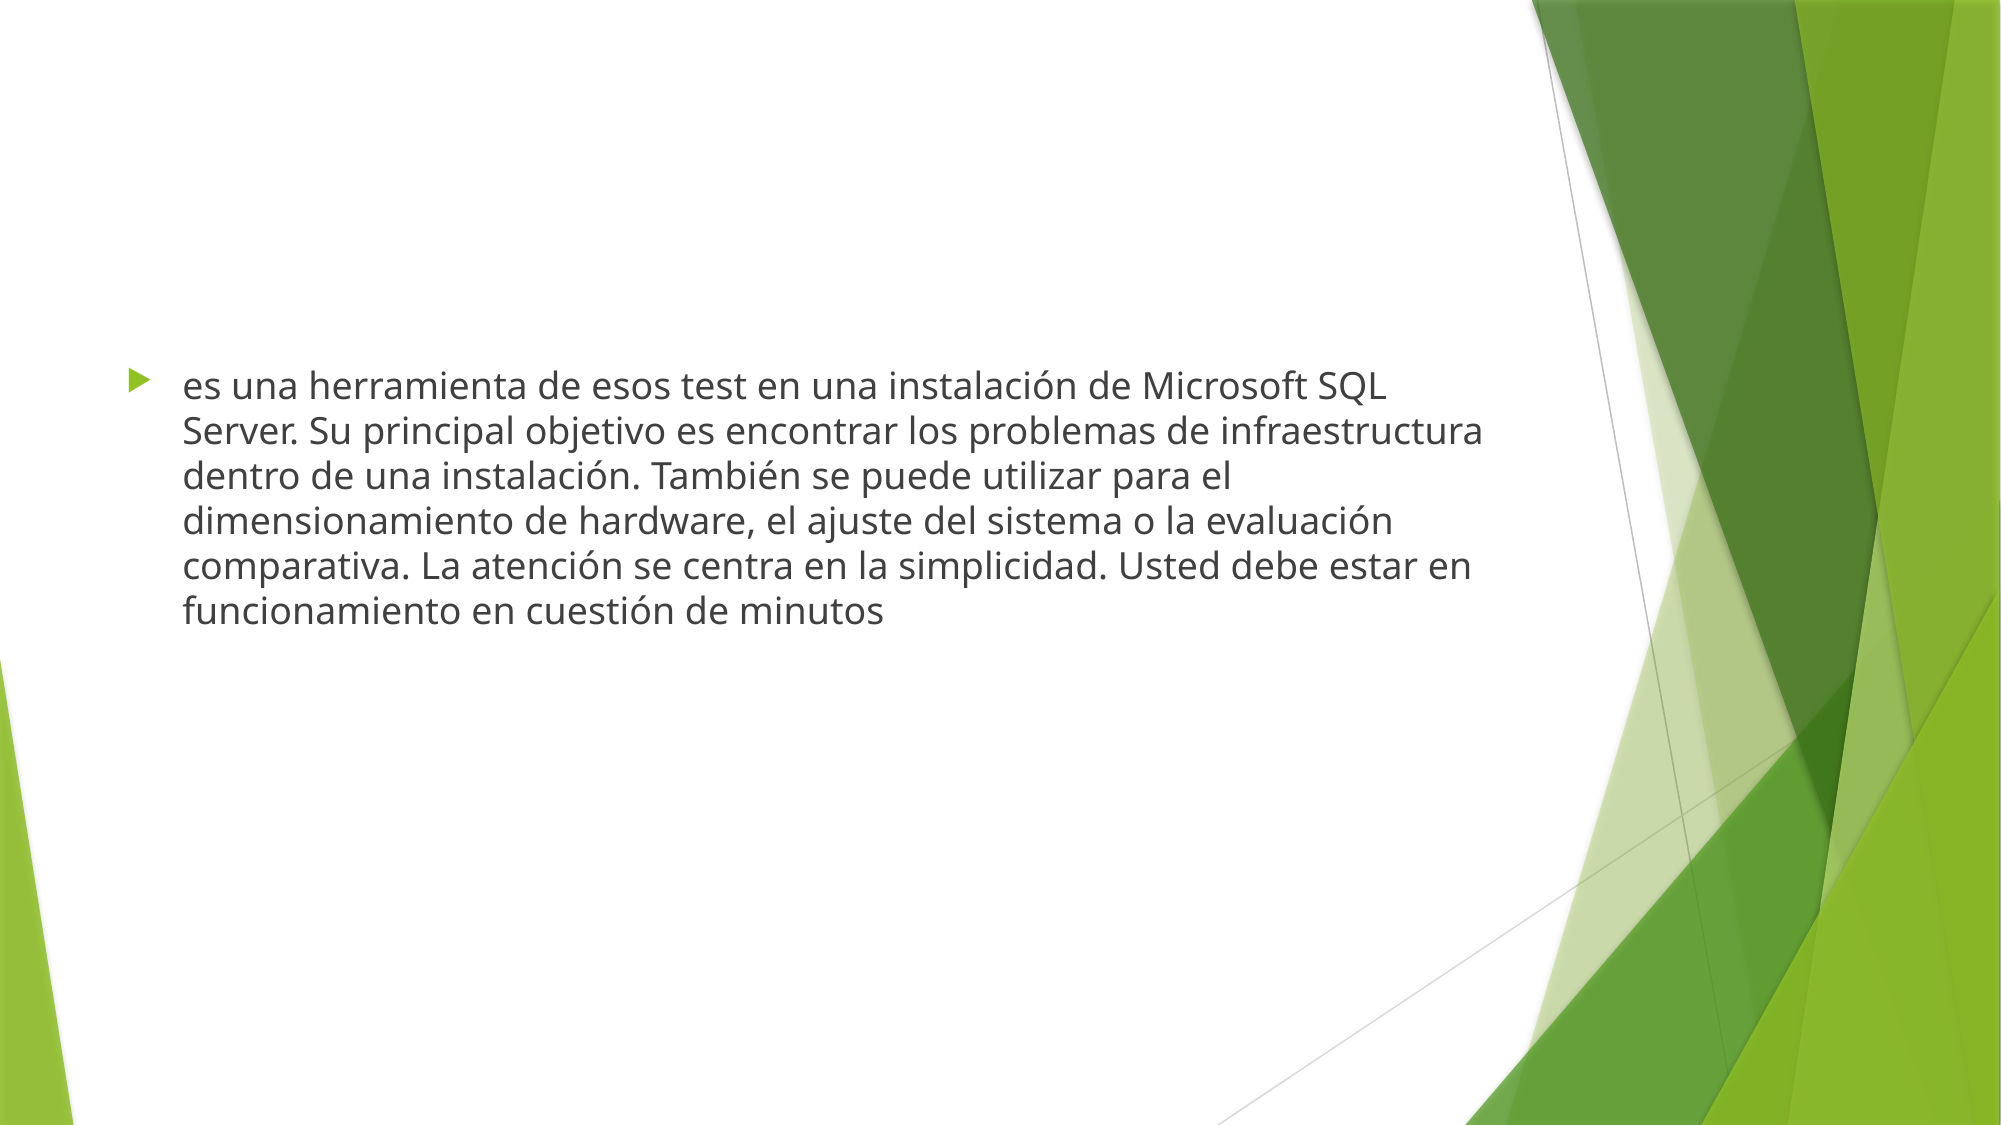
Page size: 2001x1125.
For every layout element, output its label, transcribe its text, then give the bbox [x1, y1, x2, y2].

list es una herramienta de esos test en una instalación de Microsoft SQL Server. Su principal objetivo es encontrar los problemas de infraestructura dentro de una instalación. También se puede utilizar para el dimensionamiento de hardware, el ajuste del sistema o la evaluación comparativa. La atención se centra en la simplicidad. Usted debe estar en funcionamiento en cuestión de minutos [111, 354, 1522, 992]
